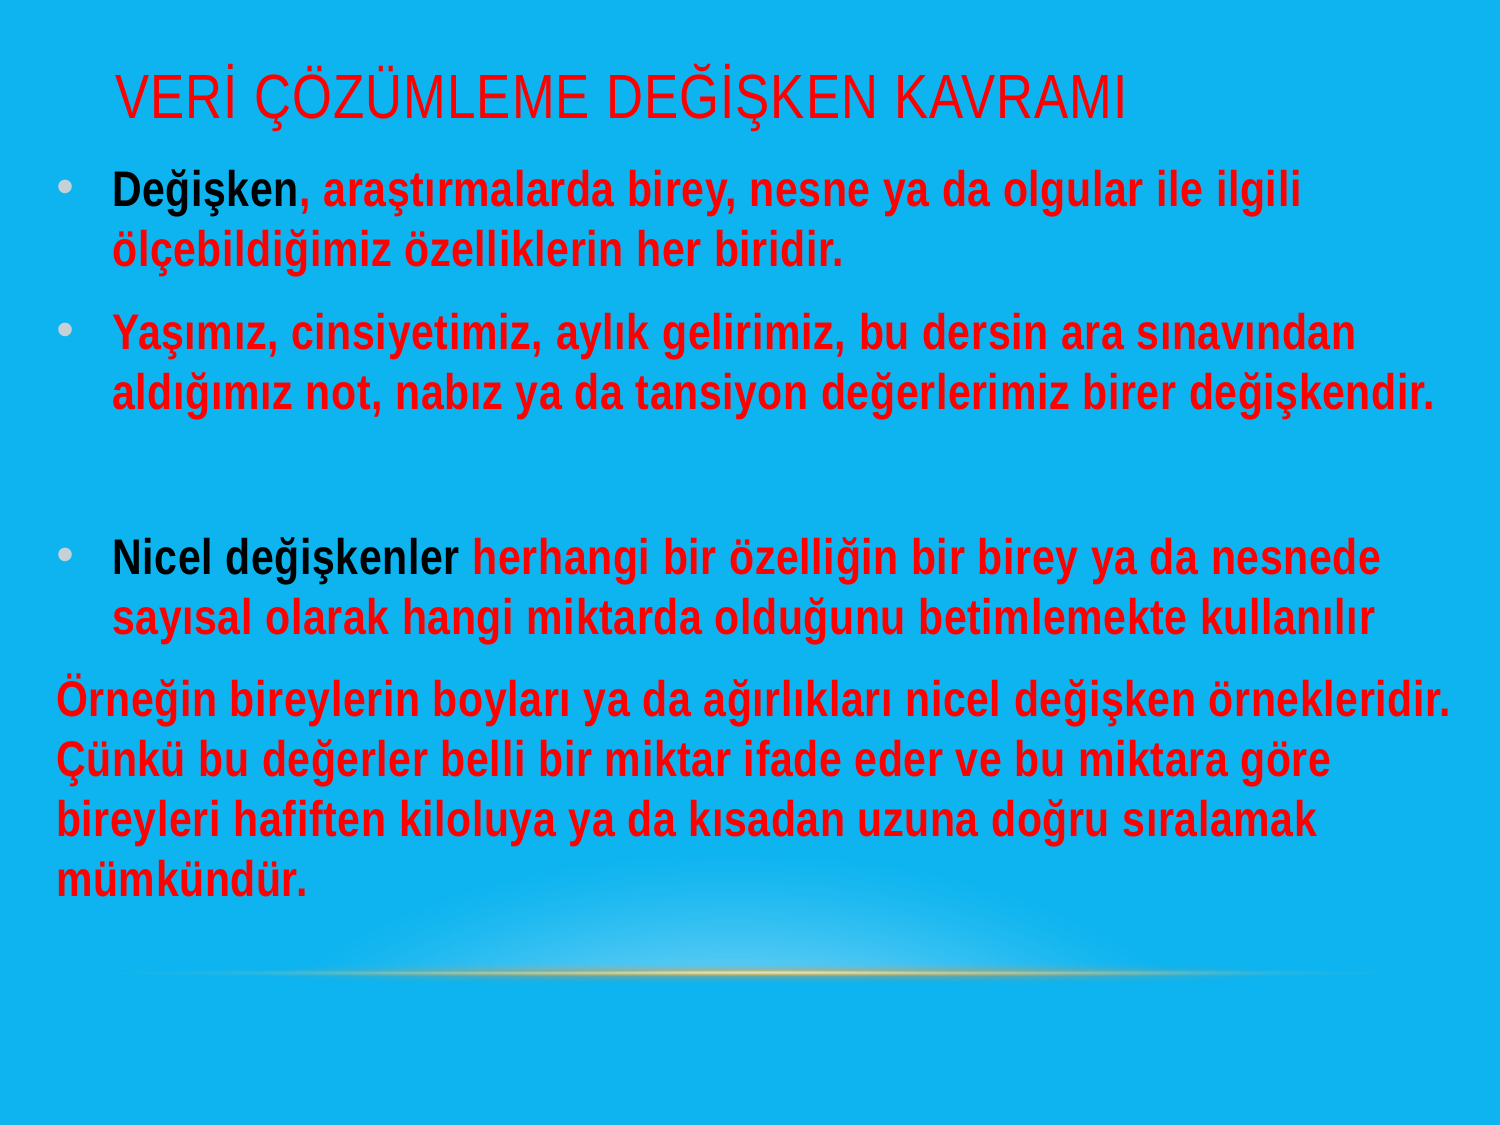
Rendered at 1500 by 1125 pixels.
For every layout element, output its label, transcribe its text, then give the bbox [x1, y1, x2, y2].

title VERİ ÇÖZÜMLEME DEĞİŞKEN KAVRAMI [100, 30, 1401, 139]
list Değişken, araştırmalarda birey, nesne ya da olgular ile ilgili ölçebildiğimiz özelliklerin her biridir. Yaşımız, cinsiyetimiz, aylık gelirimiz, bu dersin ara sınavından aldığımız not, nabız ya da tansiyon değerlerimiz birer değişkendir. Nicel değişkenler herhangi bir özelliğin bir birey ya da nesnede sayısal olarak hangi miktarda olduğunu betimlemekte kullanılır Örneğin bireylerin boyları ya da ağırlıkları nicel değişken örnekleridir. Çünkü bu değerler belli bir miktar ifade eder ve bu miktara göre bireyleri hafiften kiloluya ya da kısadan uzuna doğru sıralamak mümkündür. [41, 149, 1483, 1047]
